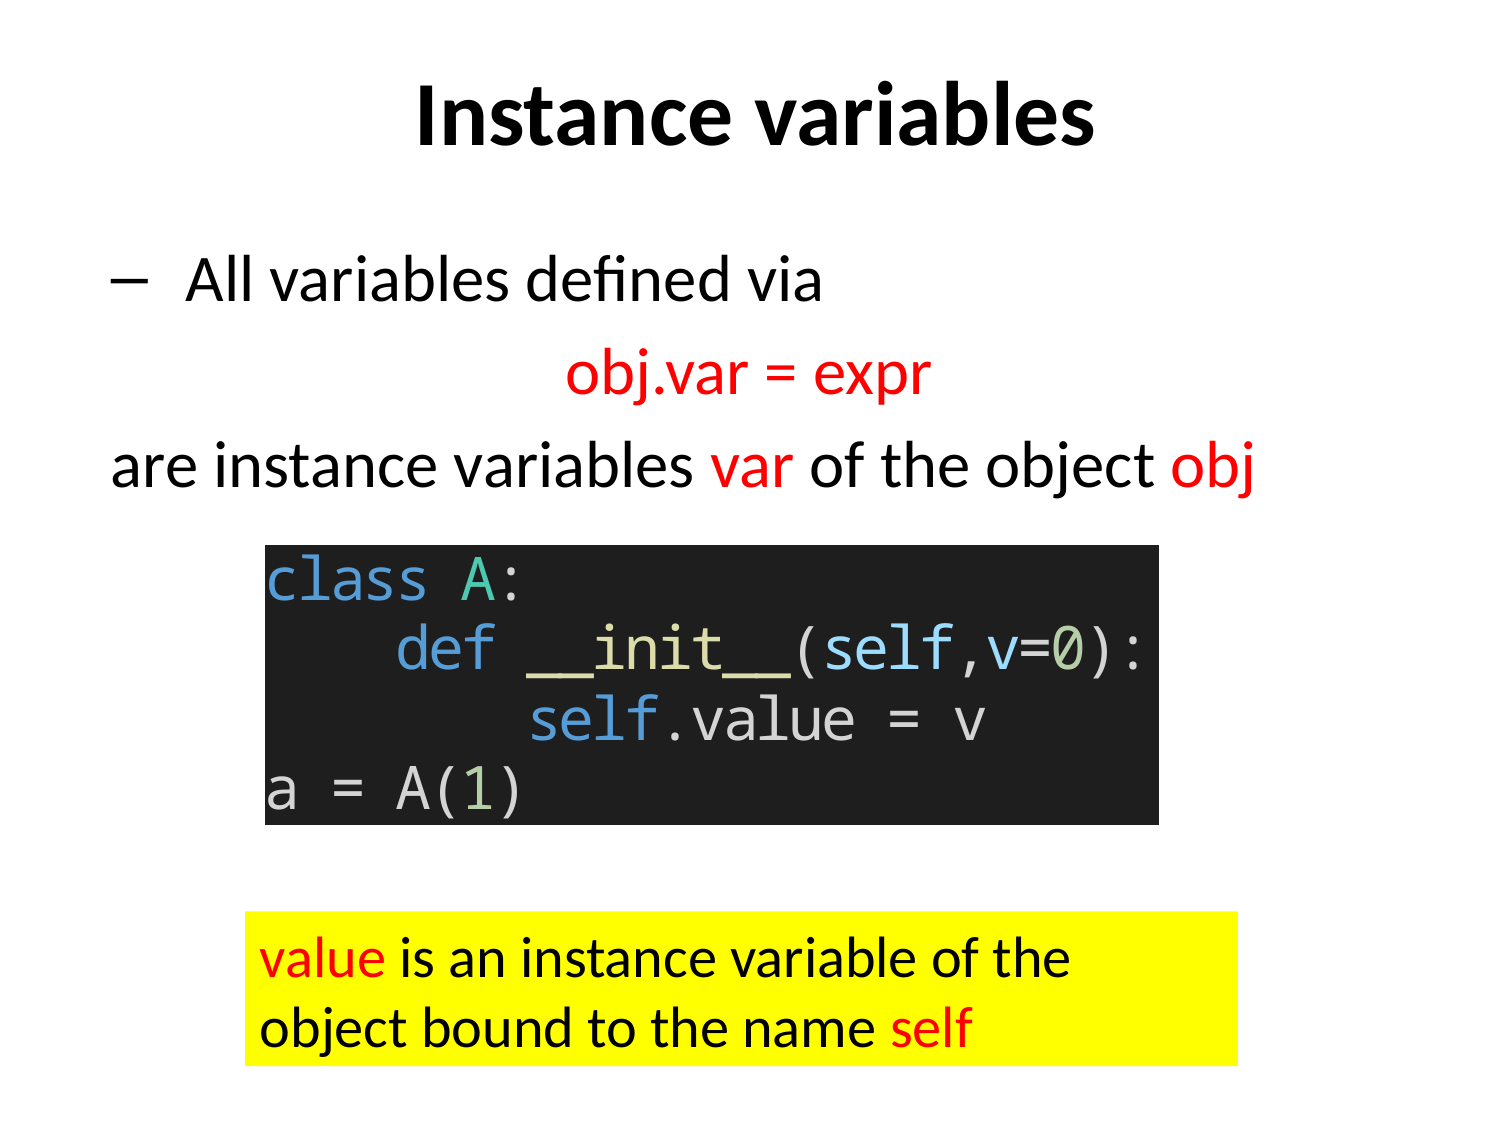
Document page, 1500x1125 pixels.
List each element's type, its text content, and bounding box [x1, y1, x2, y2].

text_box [264, 545, 1160, 851]
list All variables defined via obj.var = expr are instance variables var of the object obj [46, 227, 1403, 1096]
title Instance variables [108, 0, 1403, 218]
text_box value is an instance variable of the object bound to the name self [245, 911, 1238, 1067]
